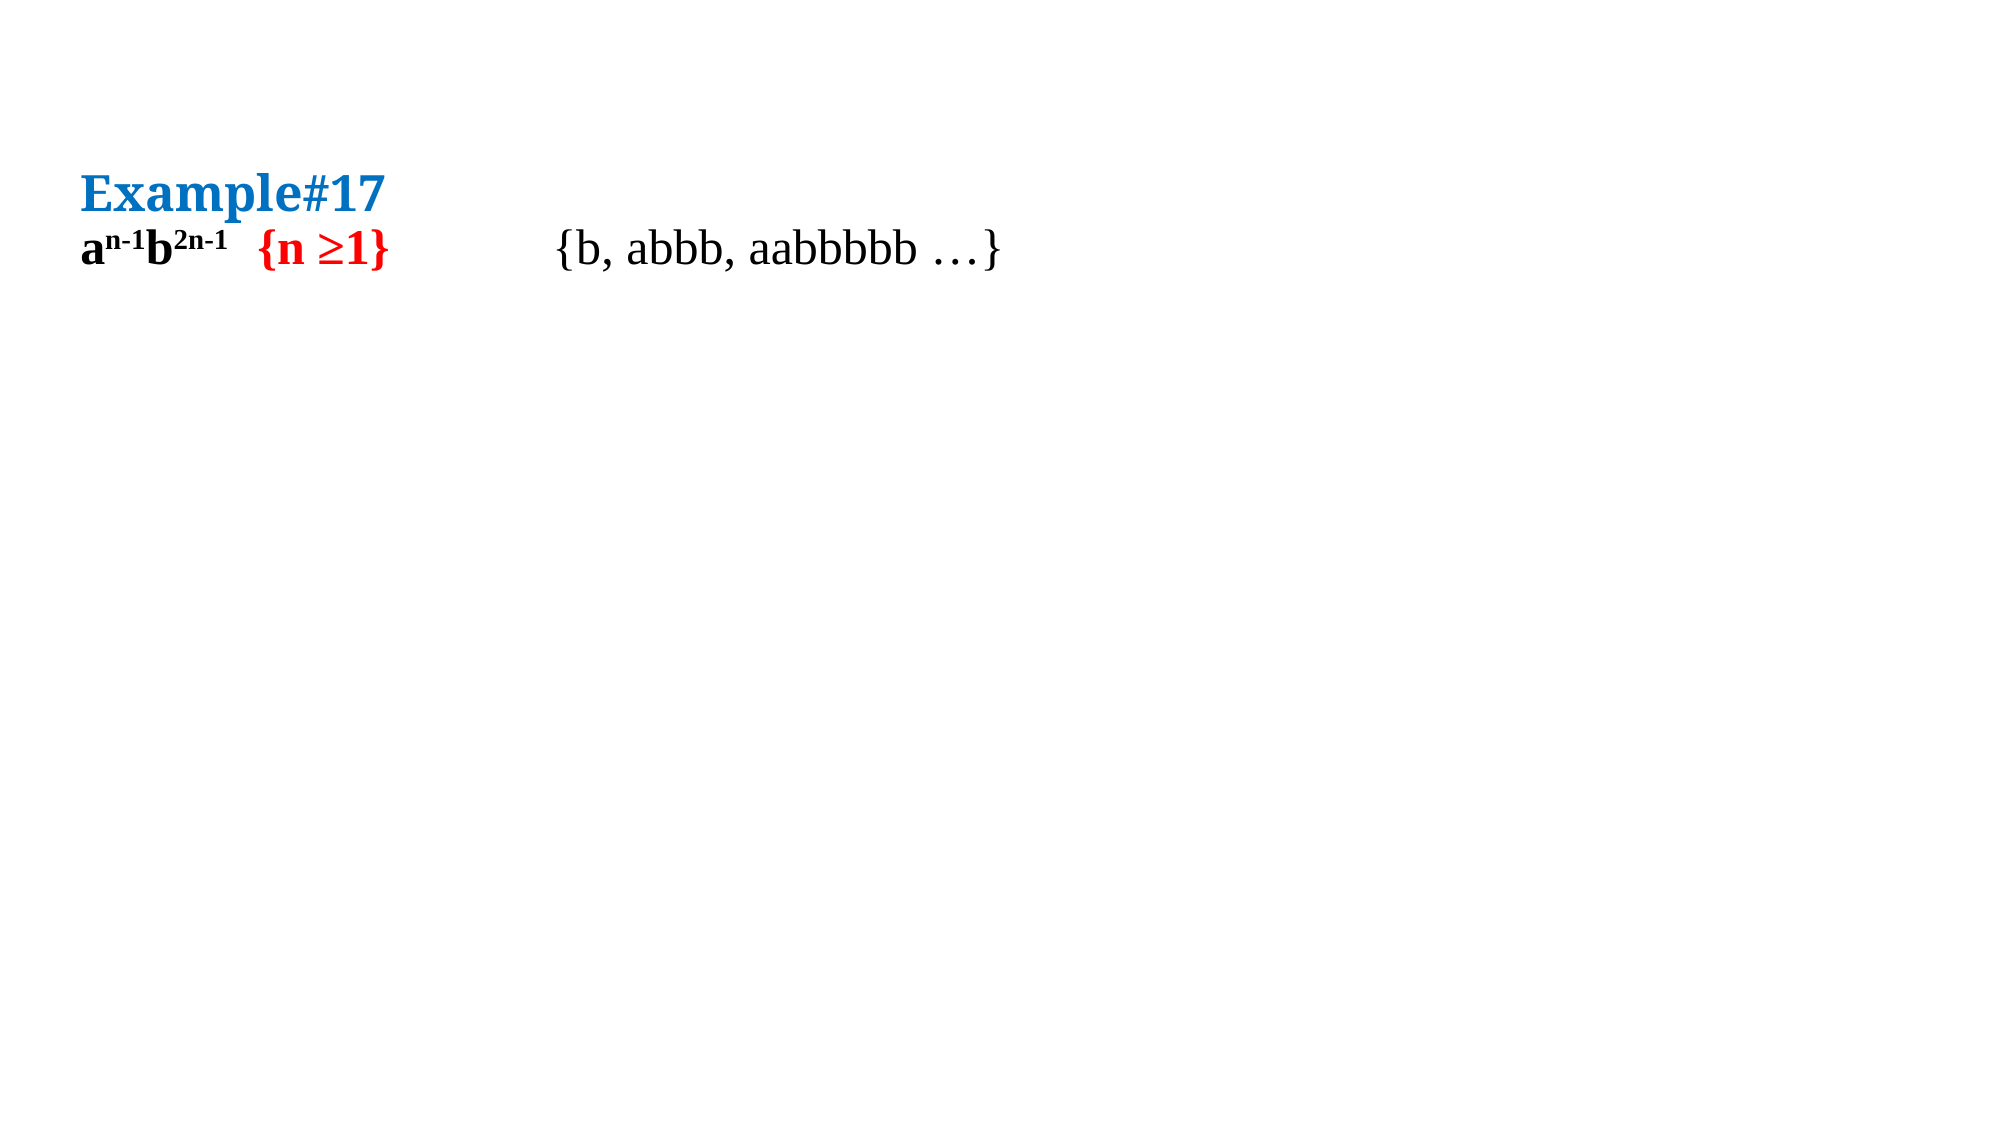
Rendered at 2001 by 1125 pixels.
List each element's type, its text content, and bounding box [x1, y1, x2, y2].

text_box Example#17 an-1b2n-1 {n ≥1} {b, abbb, aabbbbb …} [65, 168, 1099, 392]
